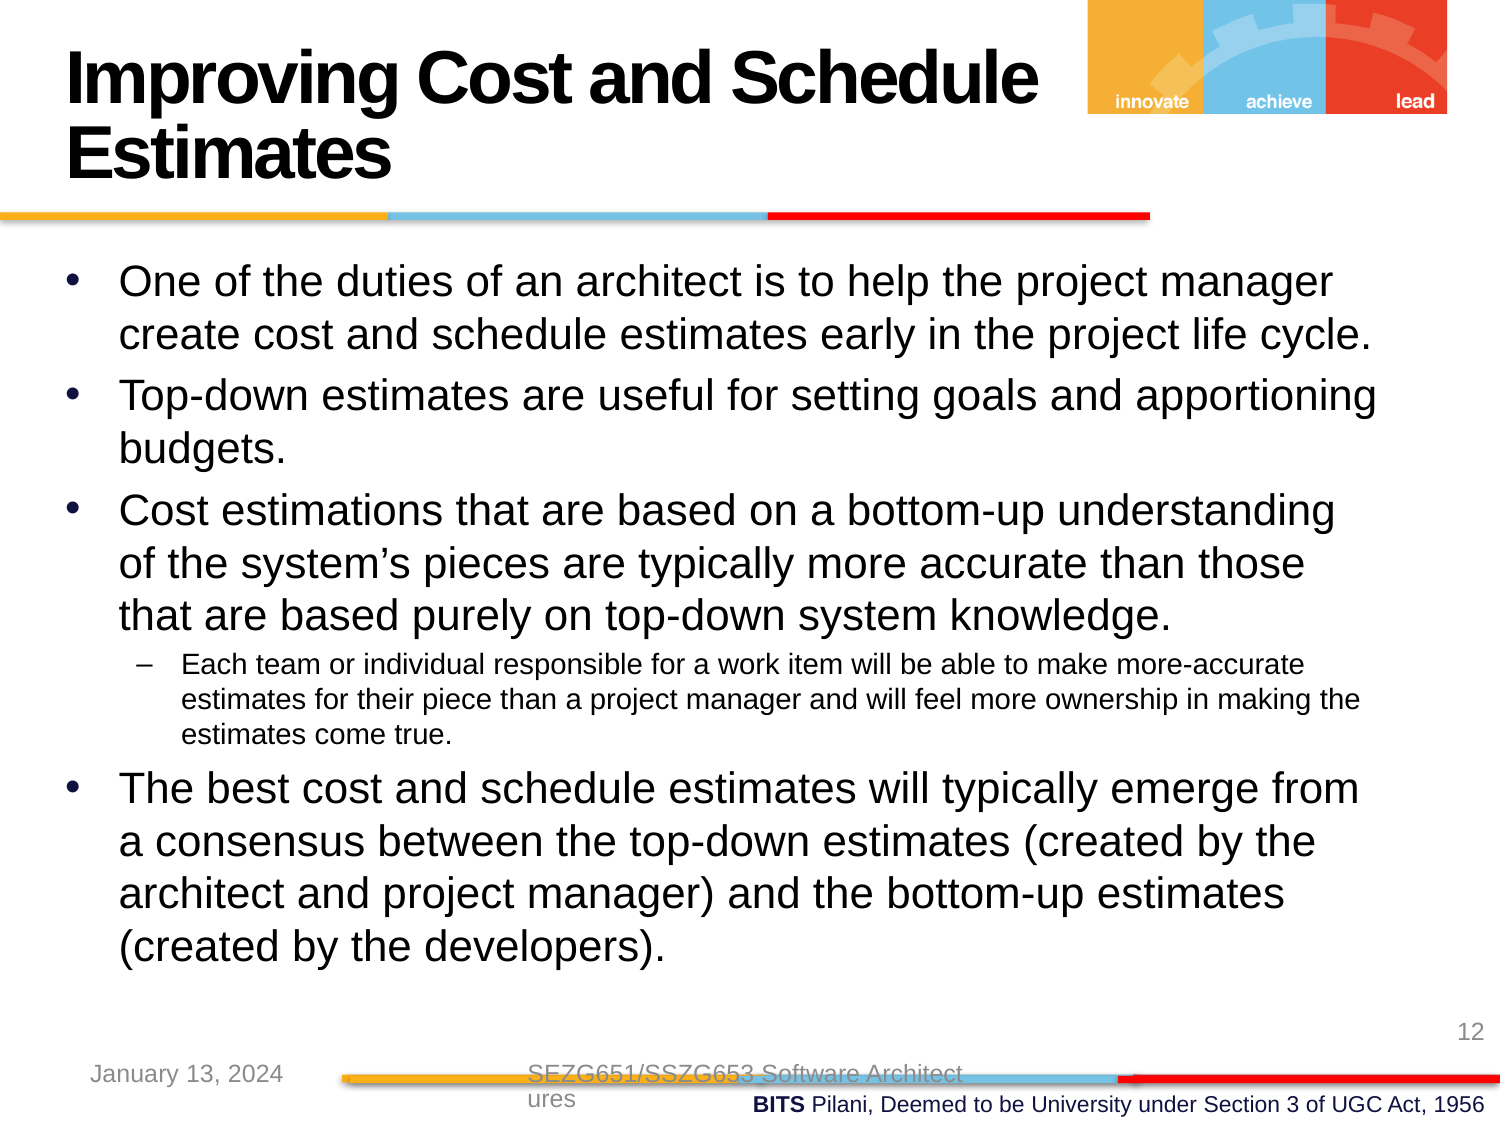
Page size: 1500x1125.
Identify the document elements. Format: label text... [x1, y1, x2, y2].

picture [1087, 0, 1448, 114]
footer SEZG651/SSZG653 Software Architectures [512, 1042, 988, 1103]
slide_number 12 [1149, 1000, 1500, 1061]
list Improving Cost and Schedule Estimates [50, 24, 1088, 213]
list One of the duties of an architect is to help the project manager create cost and schedule estimates early in the project life cycle. Top-down estimates are useful for setting goals and apportioning budgets. Cost estimations that are based on a bottom-up understanding of the system’s pieces are typically more accurate than those that are based purely on top-down system knowledge. Each team or individual responsible for a work item will be able to make more-accurate estimates for their piece than a project manager and will feel more ownership in making the estimates come true. The best cost and schedule estimates will typically emerge from a consensus between the top-down estimates (created by the architect and project manager) and the bottom-up estimates (created by the developers). [50, 245, 1400, 988]
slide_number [75, 1042, 425, 1103]
